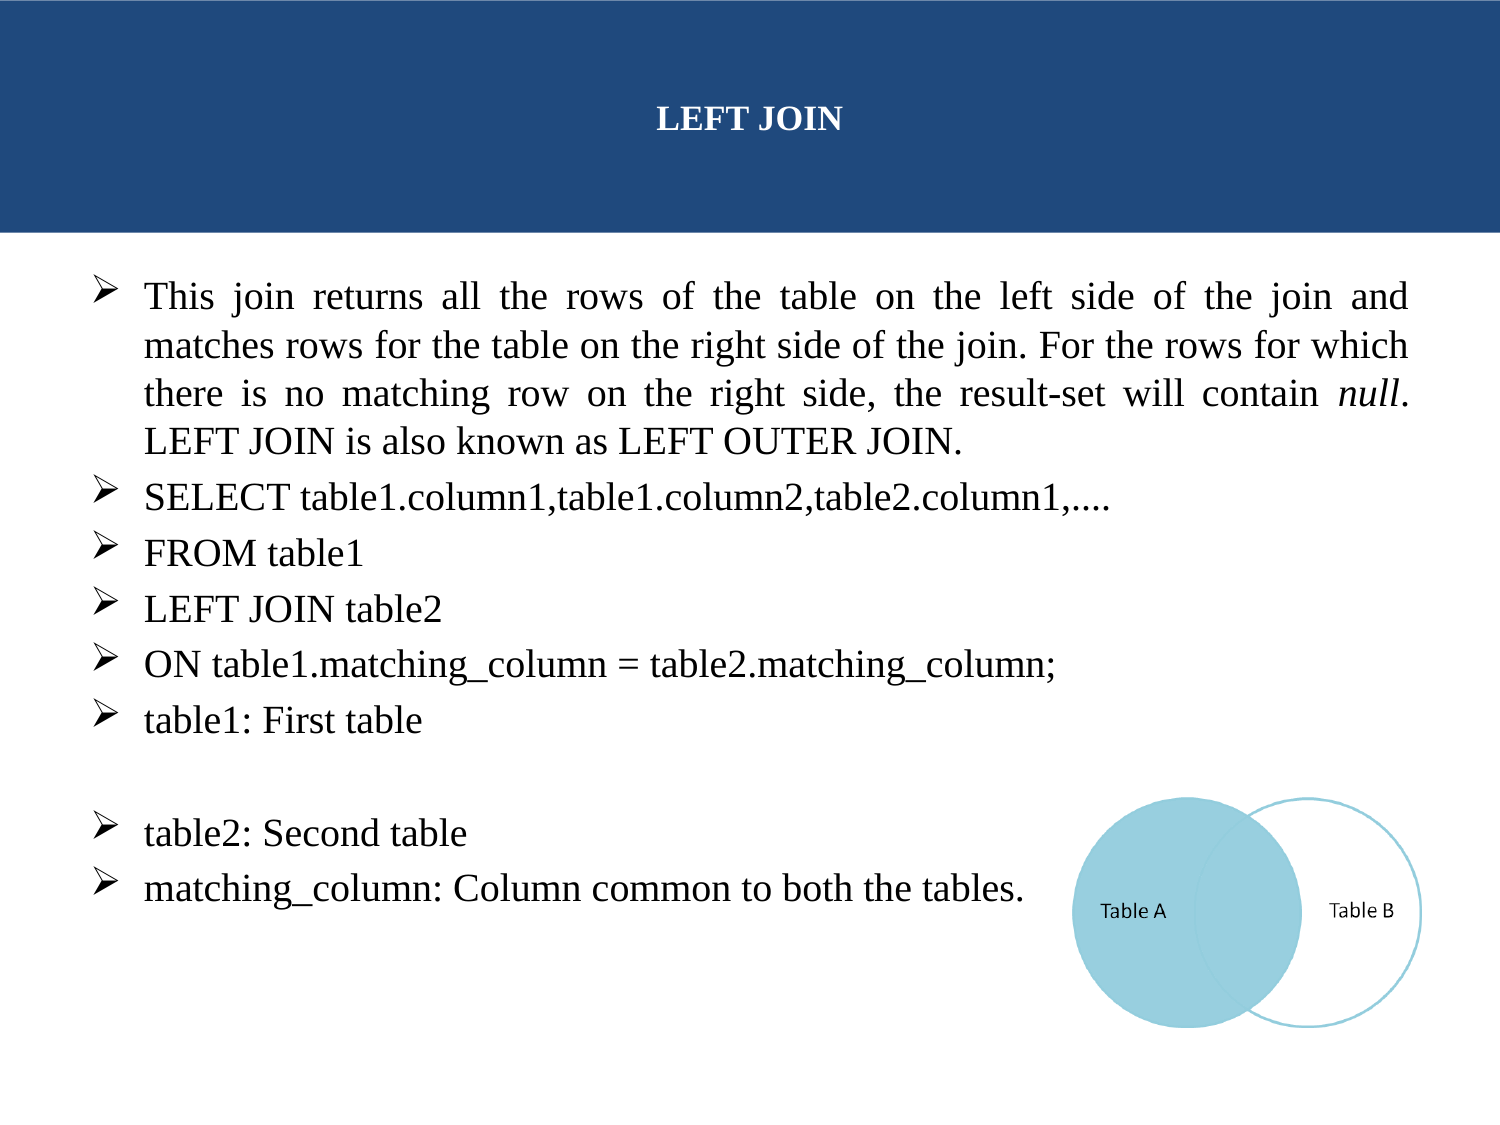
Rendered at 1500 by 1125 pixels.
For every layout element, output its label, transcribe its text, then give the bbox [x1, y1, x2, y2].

picture [1071, 797, 1423, 1028]
list This join returns all the rows of the table on the left side of the join and matches rows for the table on the right side of the join. For the rows for which there is no matching row on the right side, the result-set will contain null. LEFT JOIN is also known as LEFT OUTER JOIN. SELECT table1.column1,table1.column2,table2.column1,.... FROM table1 LEFT JOIN table2 ON table1.matching_column = table2.matching_column; table1: First table table2: Second table matching_column: Column common to both the tables. [75, 262, 1425, 1005]
title LEFT JOIN [0, 0, 1500, 233]
